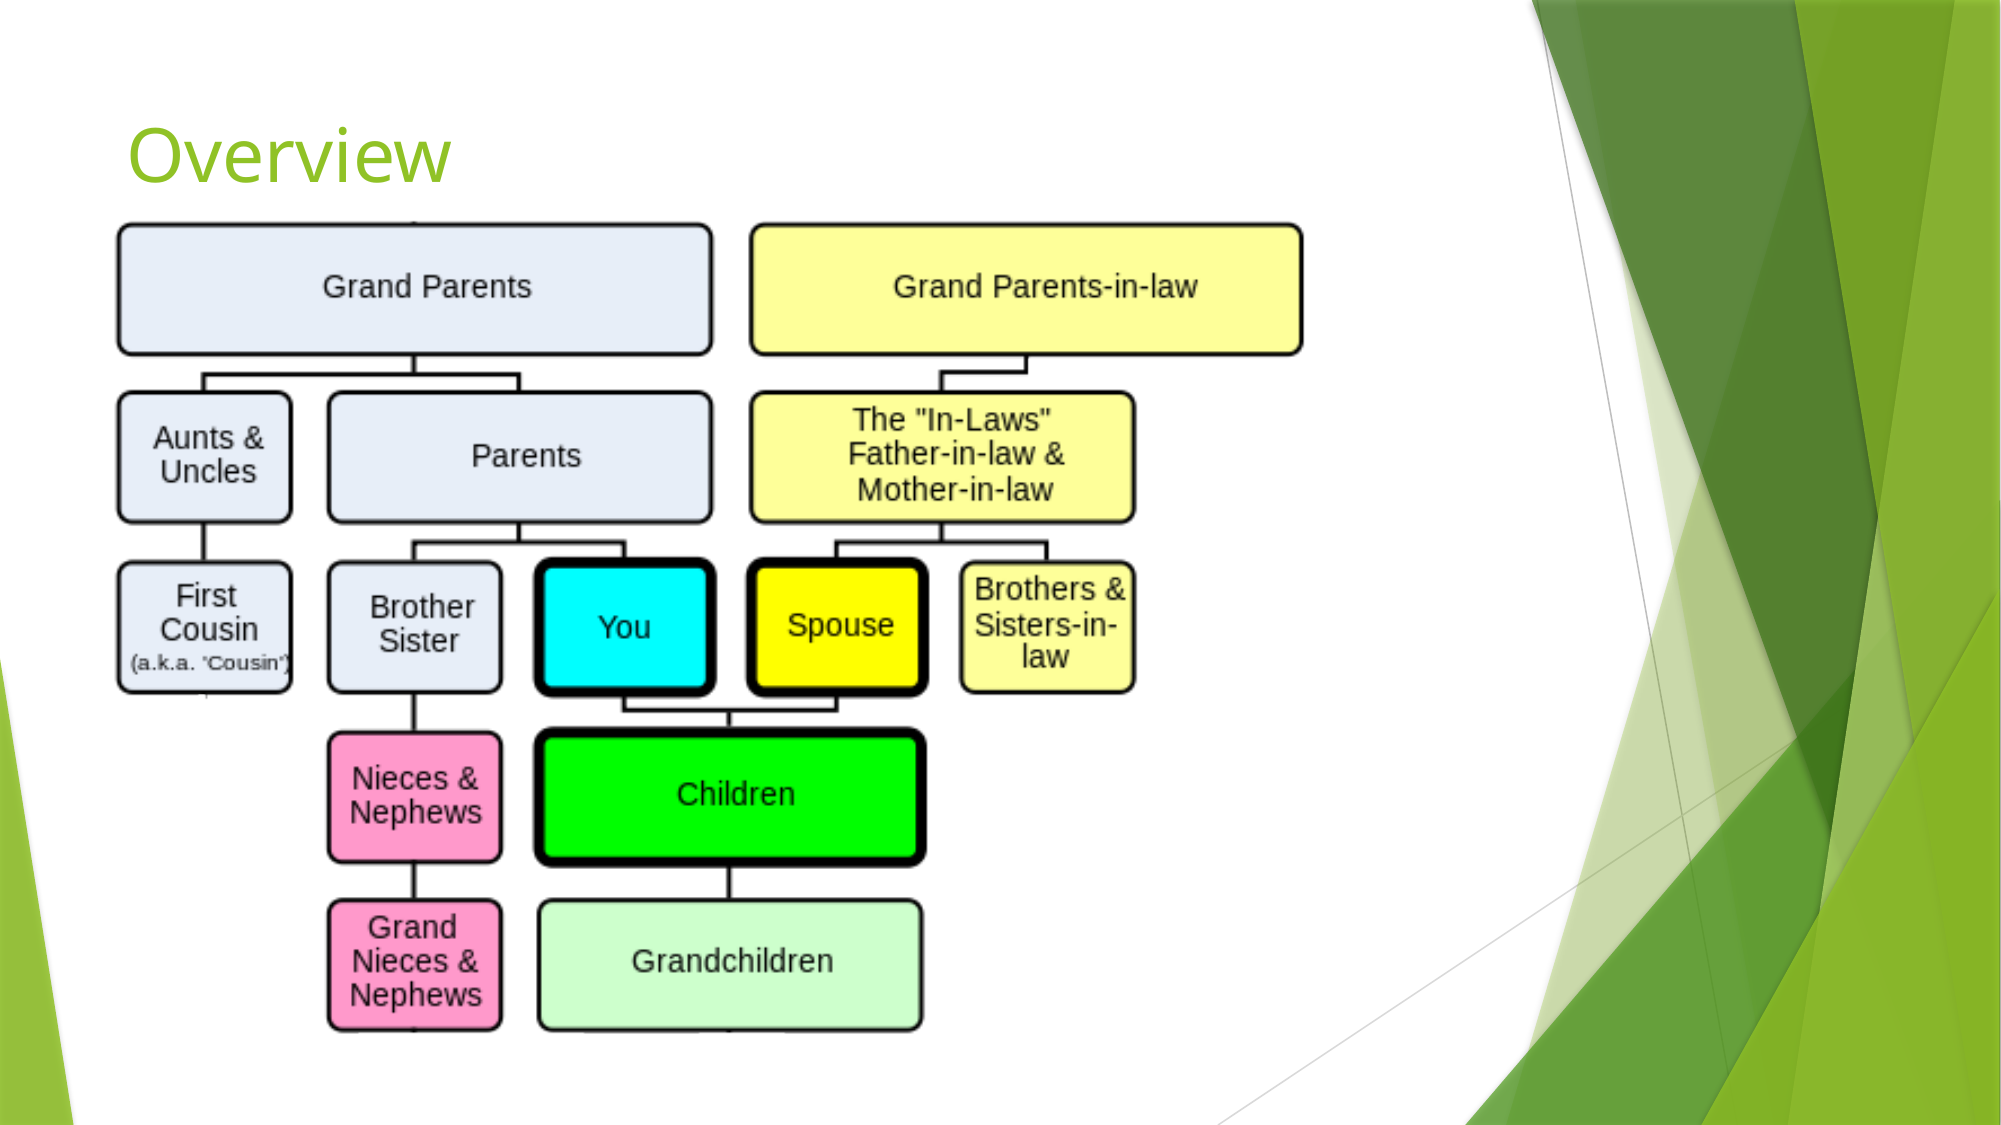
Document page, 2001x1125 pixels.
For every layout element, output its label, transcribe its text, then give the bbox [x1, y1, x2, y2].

title Overview [111, 99, 1522, 317]
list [110, 207, 1311, 1064]
